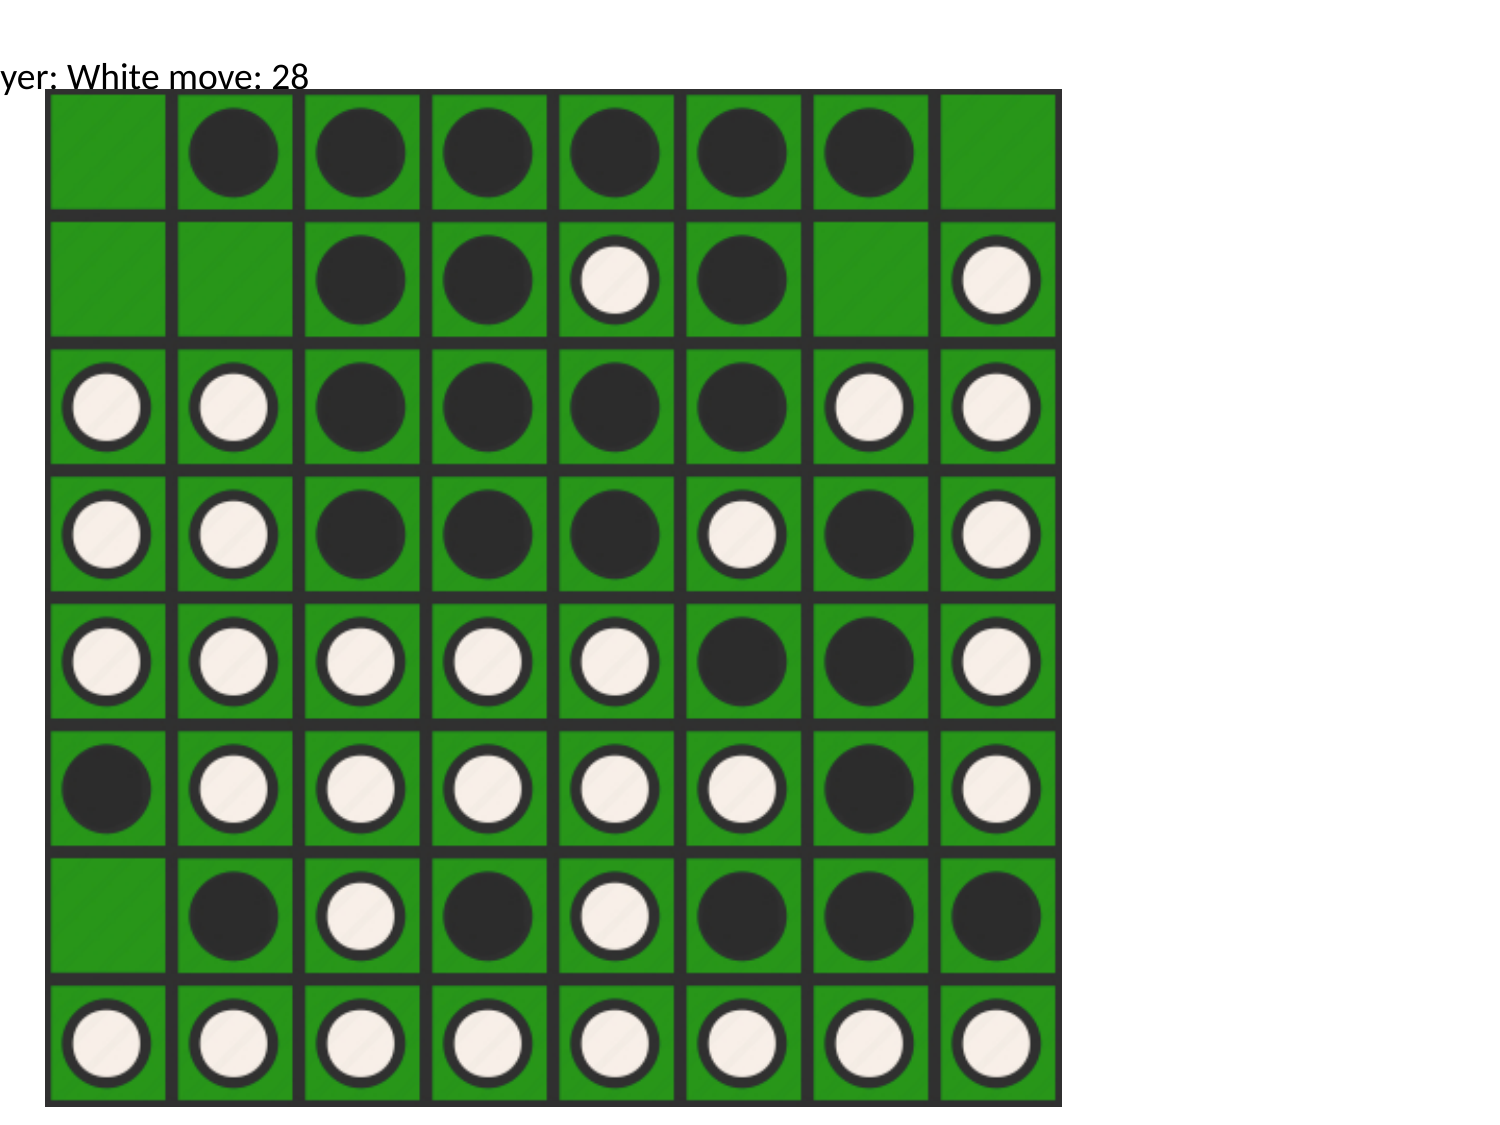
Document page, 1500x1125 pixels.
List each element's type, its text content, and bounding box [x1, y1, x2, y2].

picture [44, 89, 1062, 1107]
text_box turn: 54 player: White move: 28 [0, 44, 325, 105]
